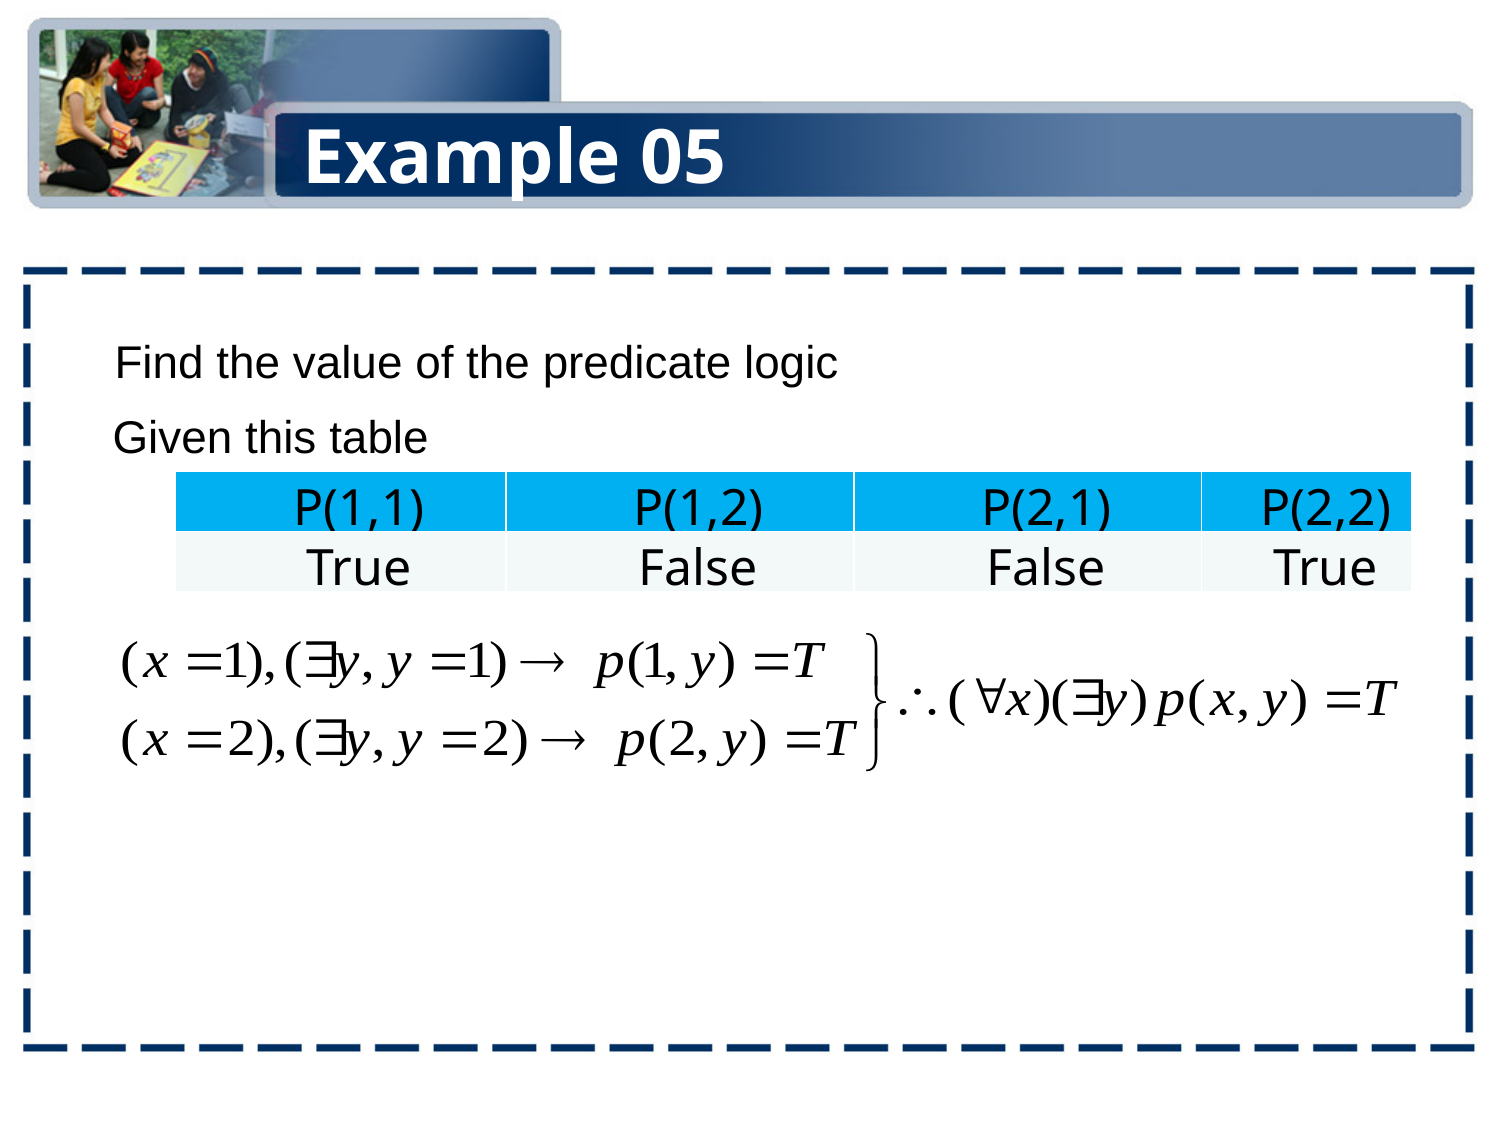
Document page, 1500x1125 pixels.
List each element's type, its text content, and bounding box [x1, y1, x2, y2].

table_cell False [855, 532, 1201, 591]
table_cell False [507, 532, 853, 591]
table_header P(1,1) [176, 472, 505, 531]
text_box [0, 1, 1500, 75]
table_cell True [1202, 532, 1411, 591]
table_header P(1,2) [507, 472, 853, 531]
text_box Given this table [97, 400, 444, 471]
table_header P(2,1) [855, 472, 1201, 531]
table_cell True [176, 532, 505, 591]
picture [0, 75, 1500, 1125]
title Example 05 [287, 125, 1450, 183]
table_header P(2,2) [1202, 472, 1411, 531]
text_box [112, 624, 1413, 781]
